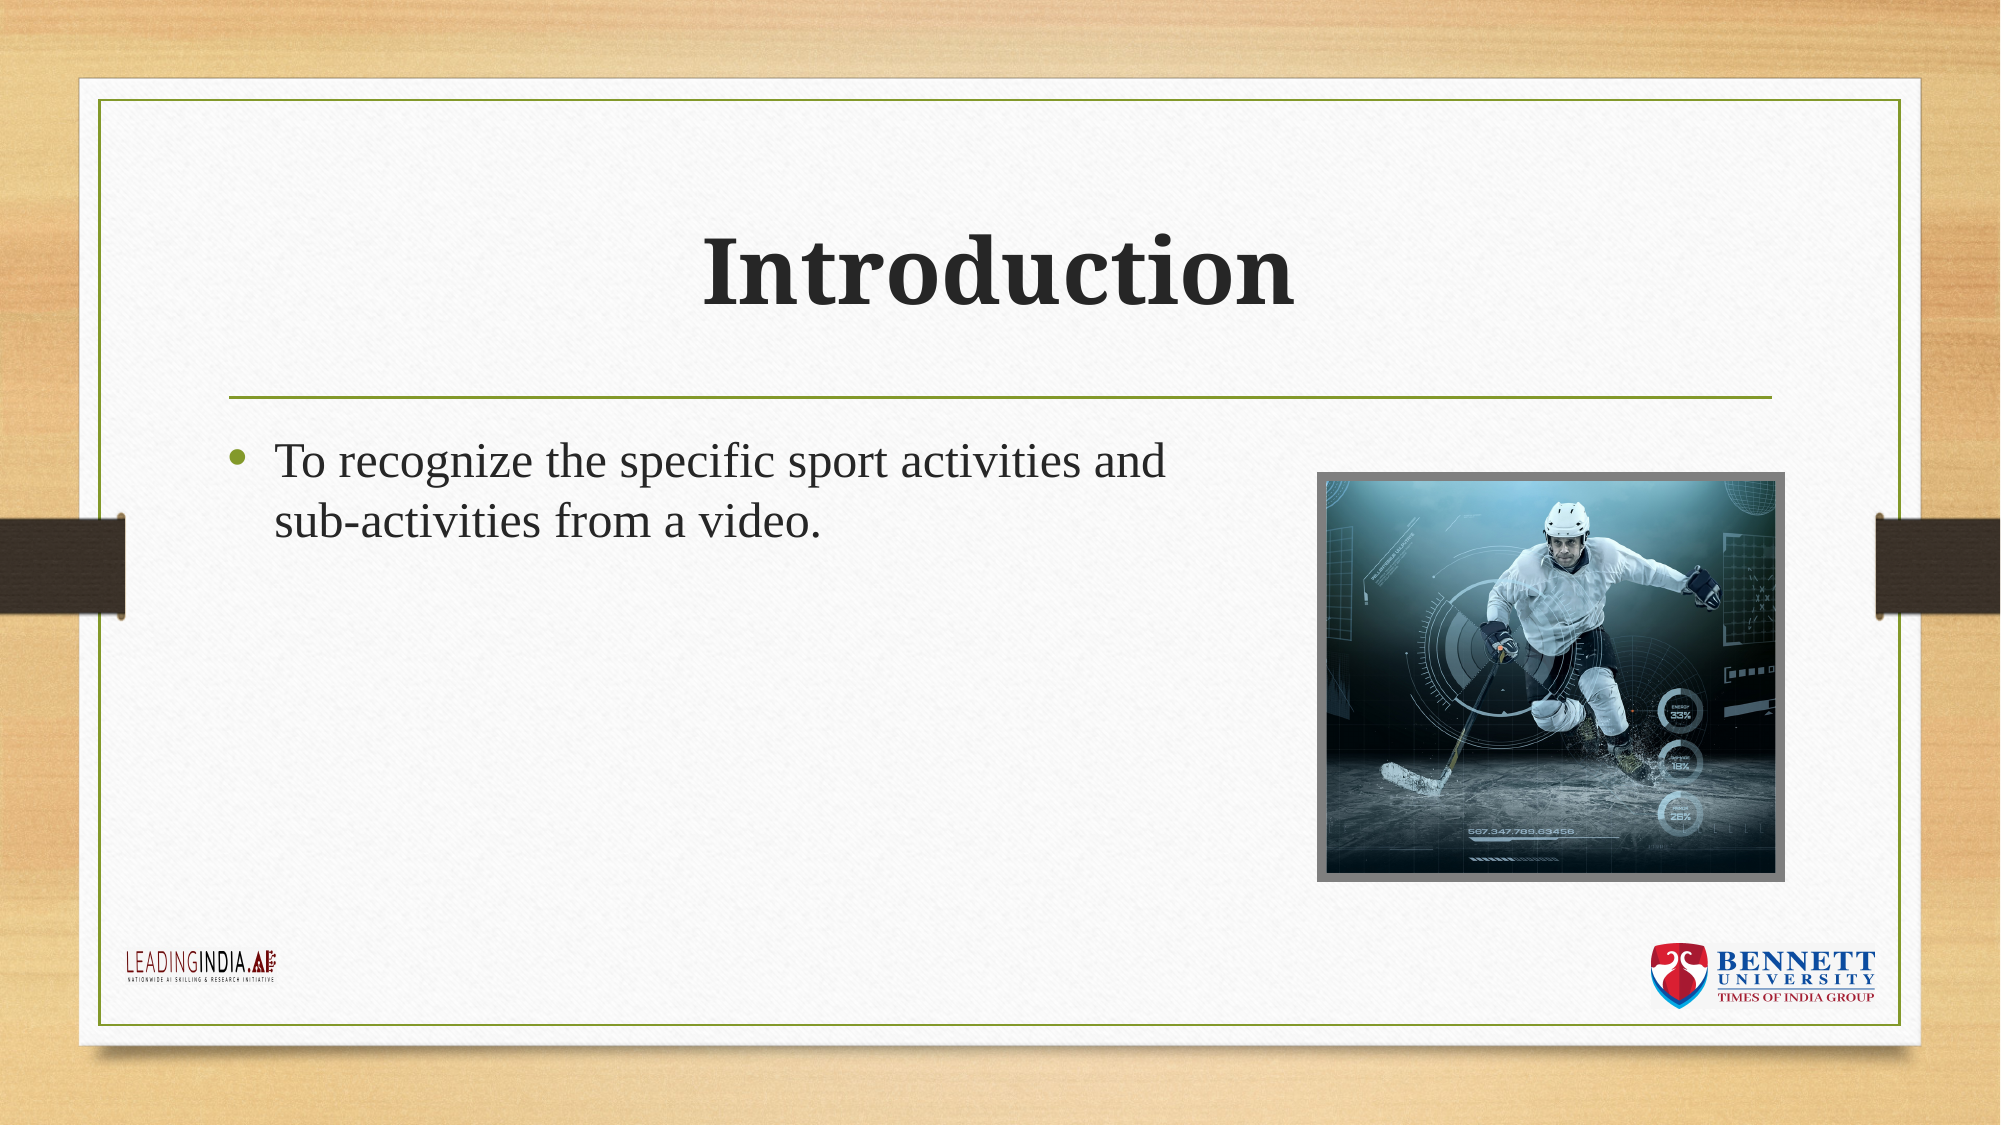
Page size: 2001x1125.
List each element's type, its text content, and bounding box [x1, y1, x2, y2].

picture [0, 0, 2001, 1125]
title Introduction [212, 161, 1788, 375]
list To recognize the specific sport activities and sub-activities from a video. [212, 419, 1239, 964]
